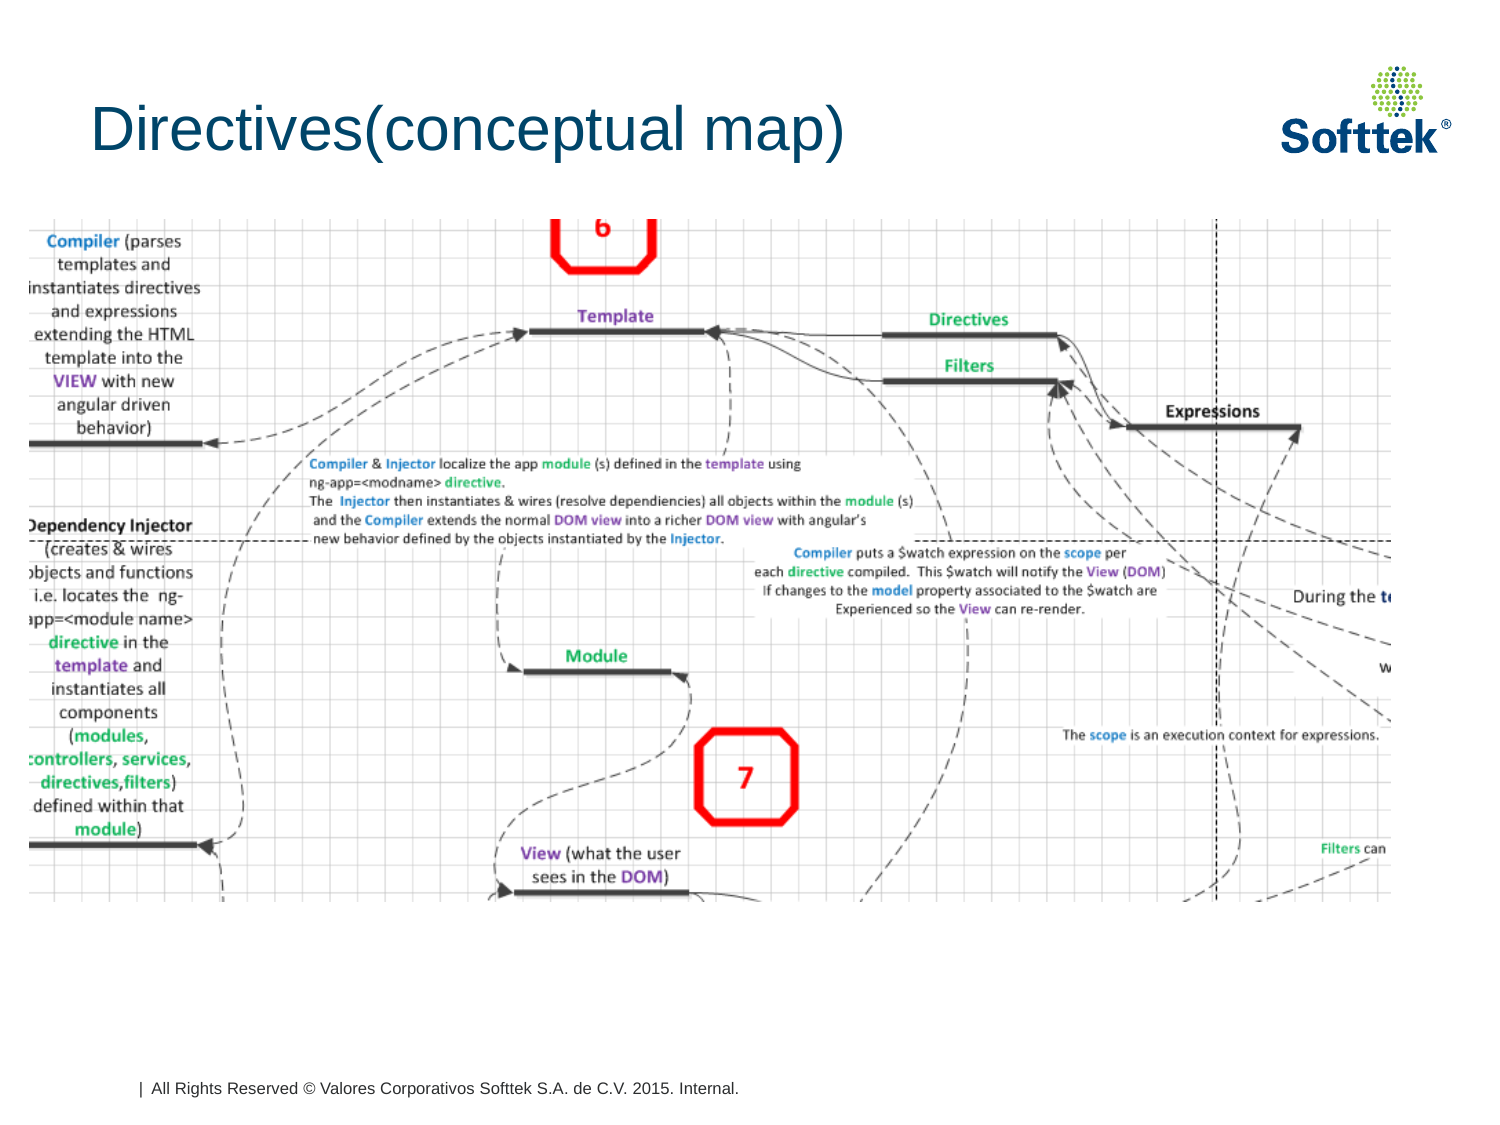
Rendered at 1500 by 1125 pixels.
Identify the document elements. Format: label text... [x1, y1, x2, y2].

title Directives(conceptual map) [74, 31, 1256, 172]
picture [29, 219, 1391, 903]
